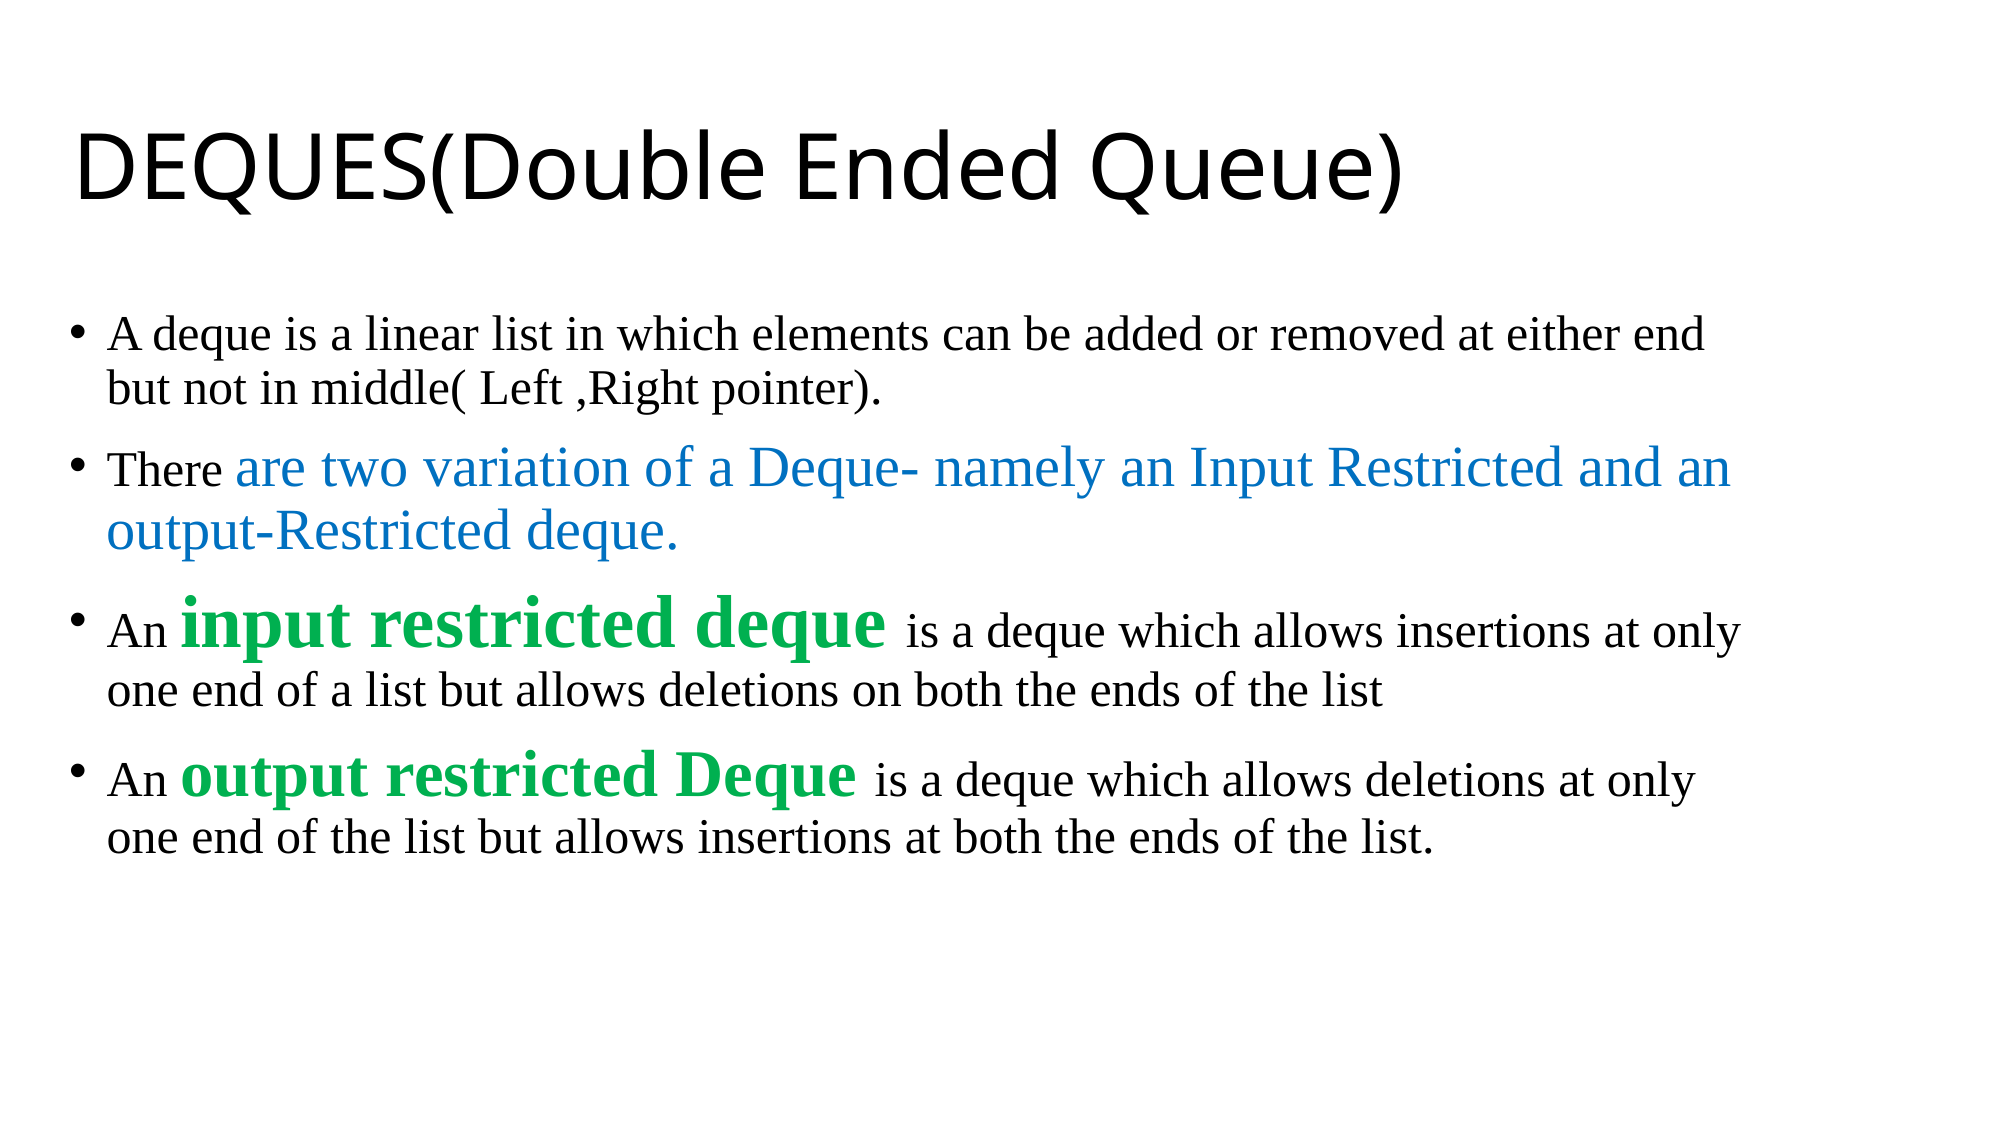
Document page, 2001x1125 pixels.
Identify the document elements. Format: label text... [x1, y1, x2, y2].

title DEQUES(Double Ended Queue) [57, 24, 1883, 315]
list A deque is a linear list in which elements can be added or removed at either end but not in middle( Left ,Right pointer). There are two variation of a Deque- namely an Input Restricted and an output-Restricted deque. An input restricted deque is a deque which allows insertions at only one end of a list but allows deletions on both the ends of the list An output restricted Deque is a deque which allows deletions at only one end of the list but allows insertions at both the ends of the list. [54, 299, 1780, 969]
